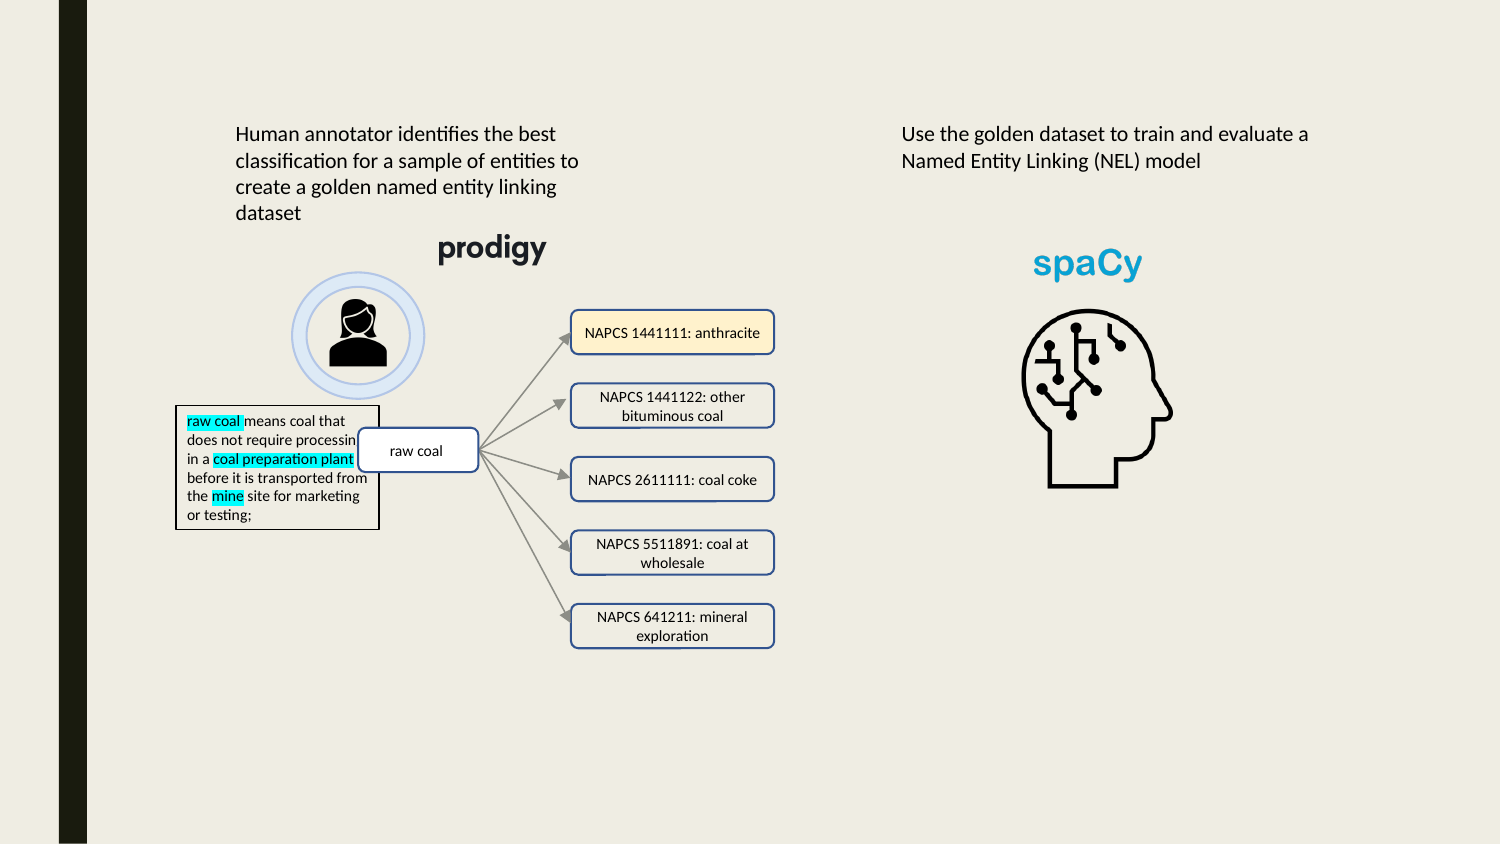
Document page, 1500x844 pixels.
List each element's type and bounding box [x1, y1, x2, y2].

text_box [175, 114, 1324, 649]
